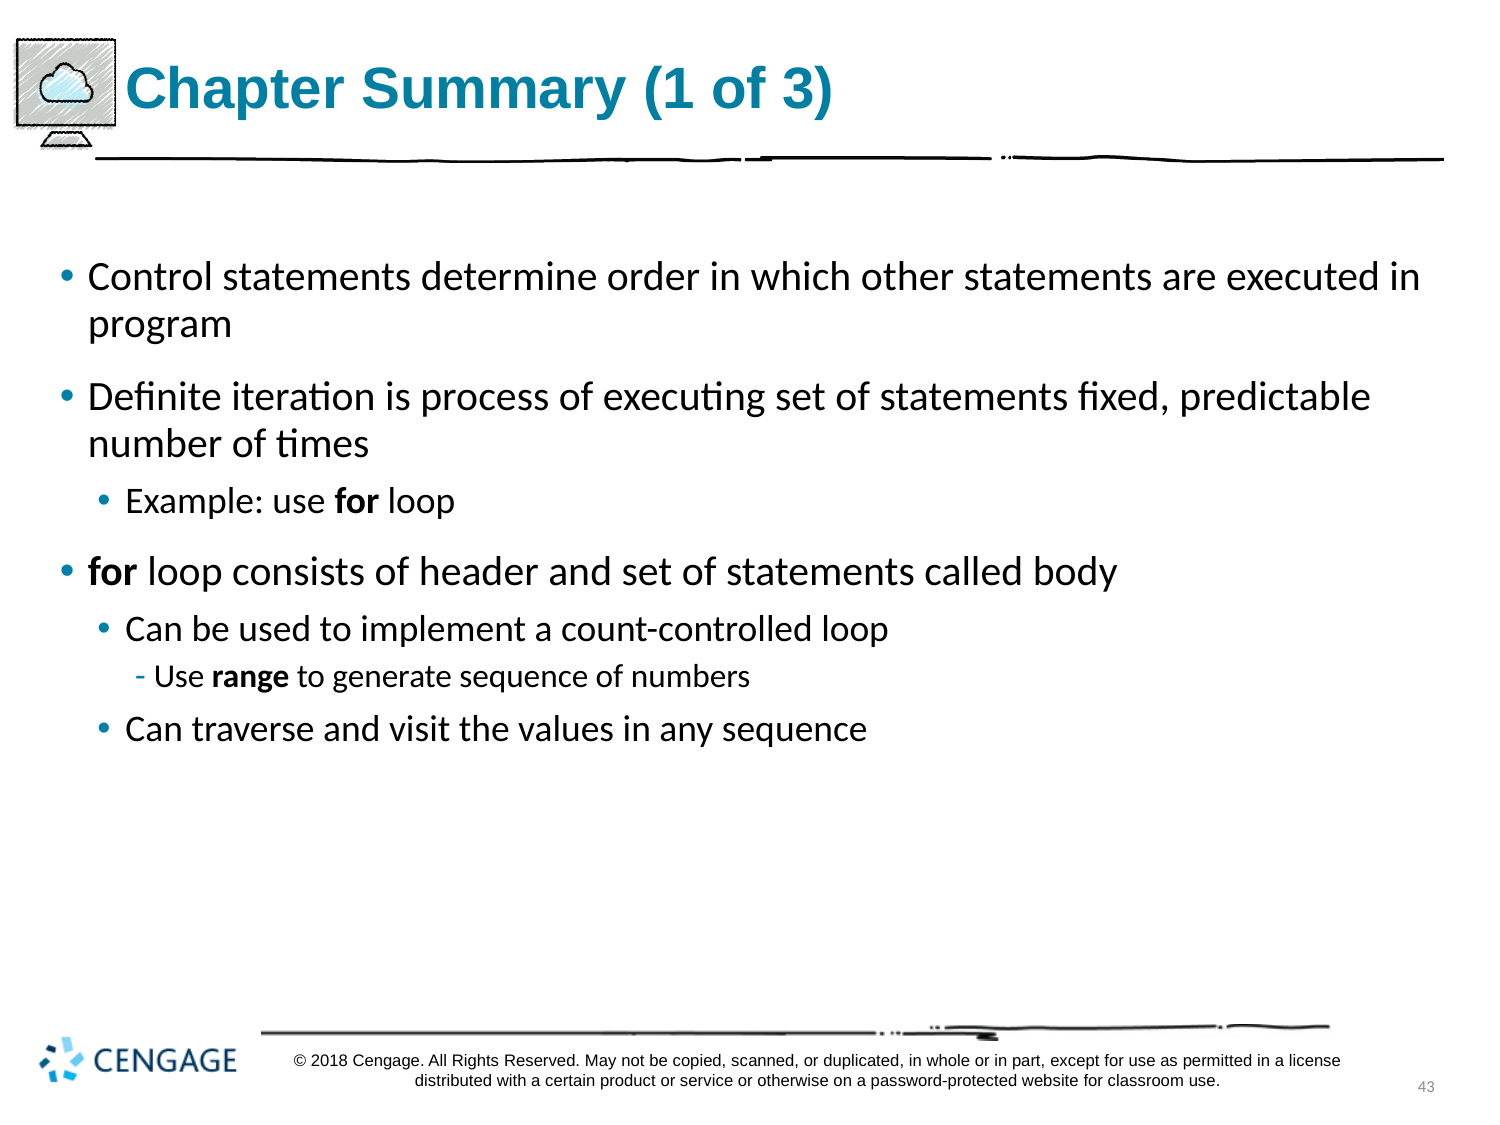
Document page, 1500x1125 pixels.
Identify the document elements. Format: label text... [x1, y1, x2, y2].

picture [261, 1024, 1331, 1041]
picture [13, 36, 117, 151]
picture [19, 1023, 249, 1095]
title Chapter Summary (1 of 3) [125, 60, 1442, 121]
footer © 2018 Cengage. All Rights Reserved. May not be copied, scanned, or duplicated, in whole or in part, except for use as permitted in a license distributed with a certain product or service or otherwise on a password-protected website for classroom use. [262, 1050, 1375, 1091]
picture [95, 155, 1444, 163]
list Control statements determine order in which other statements are executed in program Definite iteration is process of executing set of statements fixed, predictable number of times Example: use for loop for loop consists of header and set of statements called body Can be used to implement a count-controlled loop Use range to generate sequence of numbers Can traverse and visit the values in any sequence [59, 252, 1441, 757]
